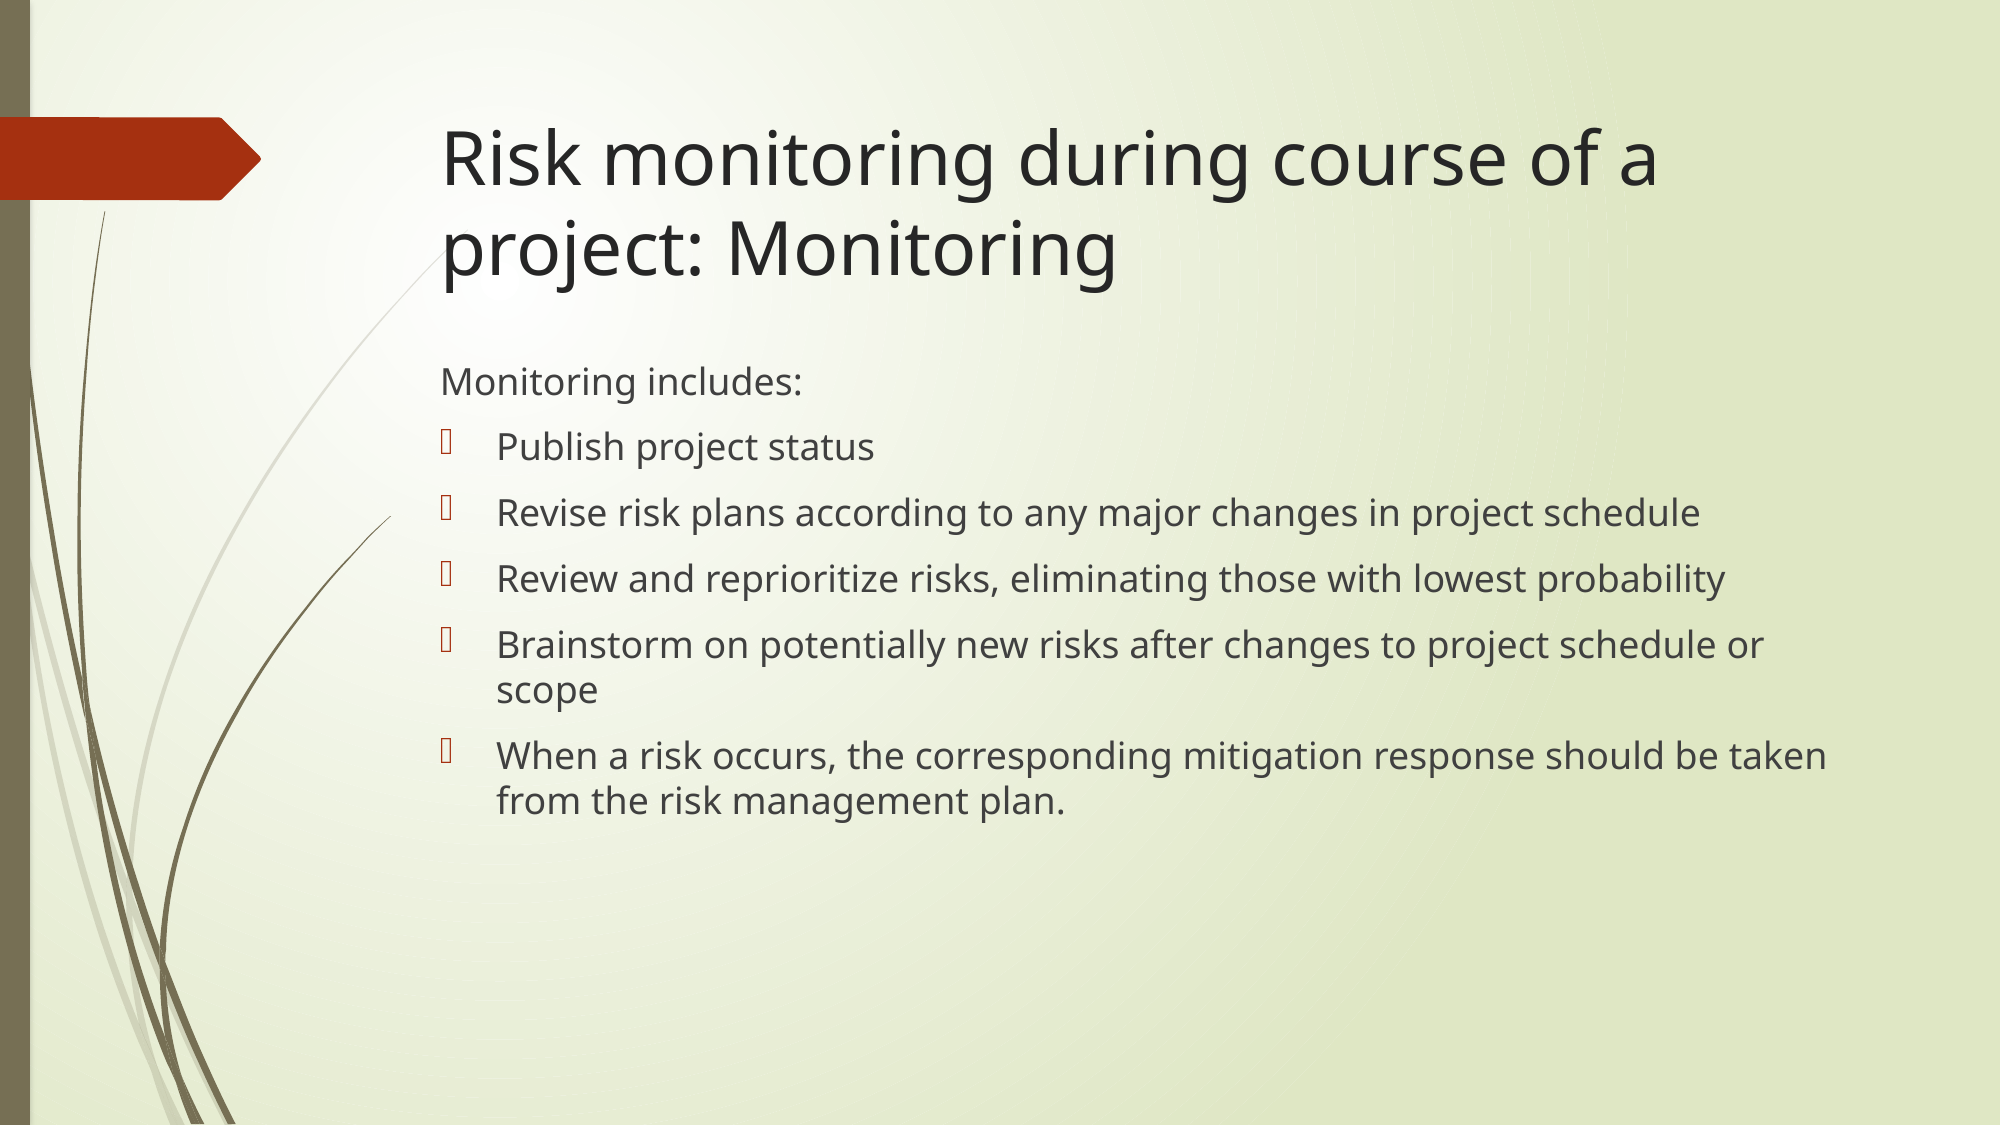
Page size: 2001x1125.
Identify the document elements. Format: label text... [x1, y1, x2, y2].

list Monitoring includes: Publish project status Revise risk plans according to any major changes in project schedule Review and reprioritize risks, eliminating those with lowest probability Brainstorm on potentially new risks after changes to project schedule or scope When a risk occurs, the corresponding mitigation response should be taken from the risk management plan. [424, 350, 1888, 970]
title Risk monitoring during course of a project: Monitoring [425, 102, 1888, 313]
